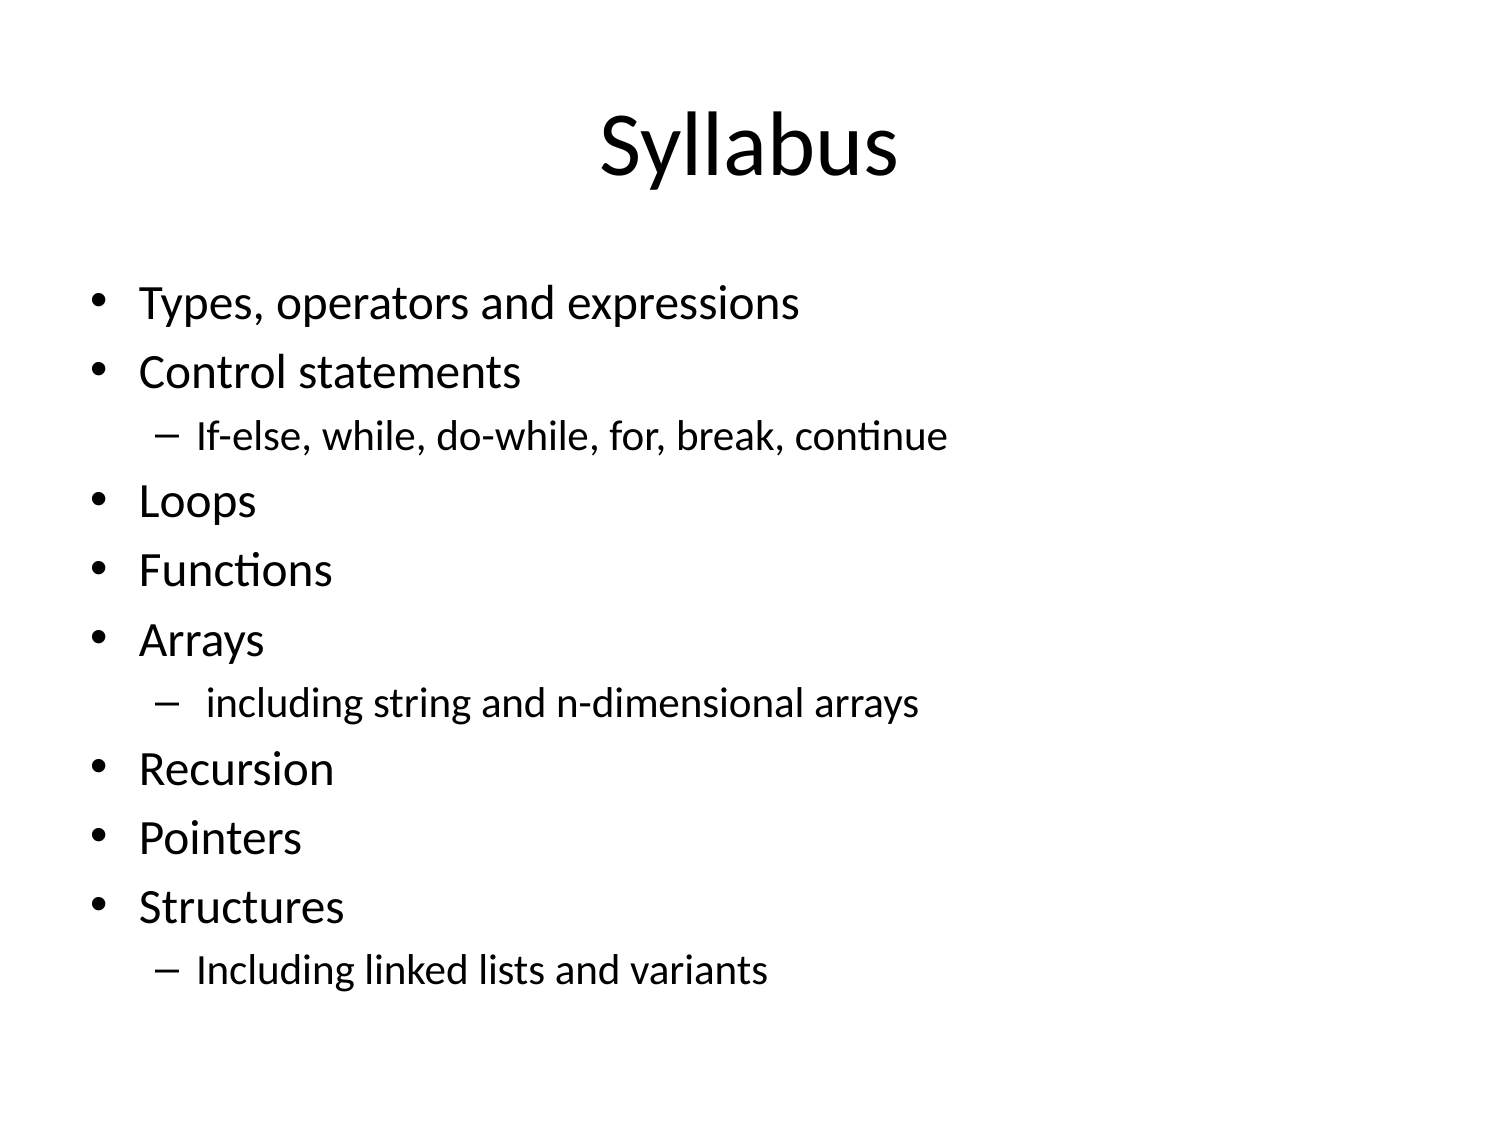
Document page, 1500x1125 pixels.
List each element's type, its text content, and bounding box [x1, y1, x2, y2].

title Syllabus [75, 45, 1425, 233]
list Types, operators and expressions Control statements If-else, while, do-while, for, break, continue Loops Functions Arrays including string and n-dimensional arrays Recursion Pointers Structures Including linked lists and variants [75, 262, 1425, 1005]
